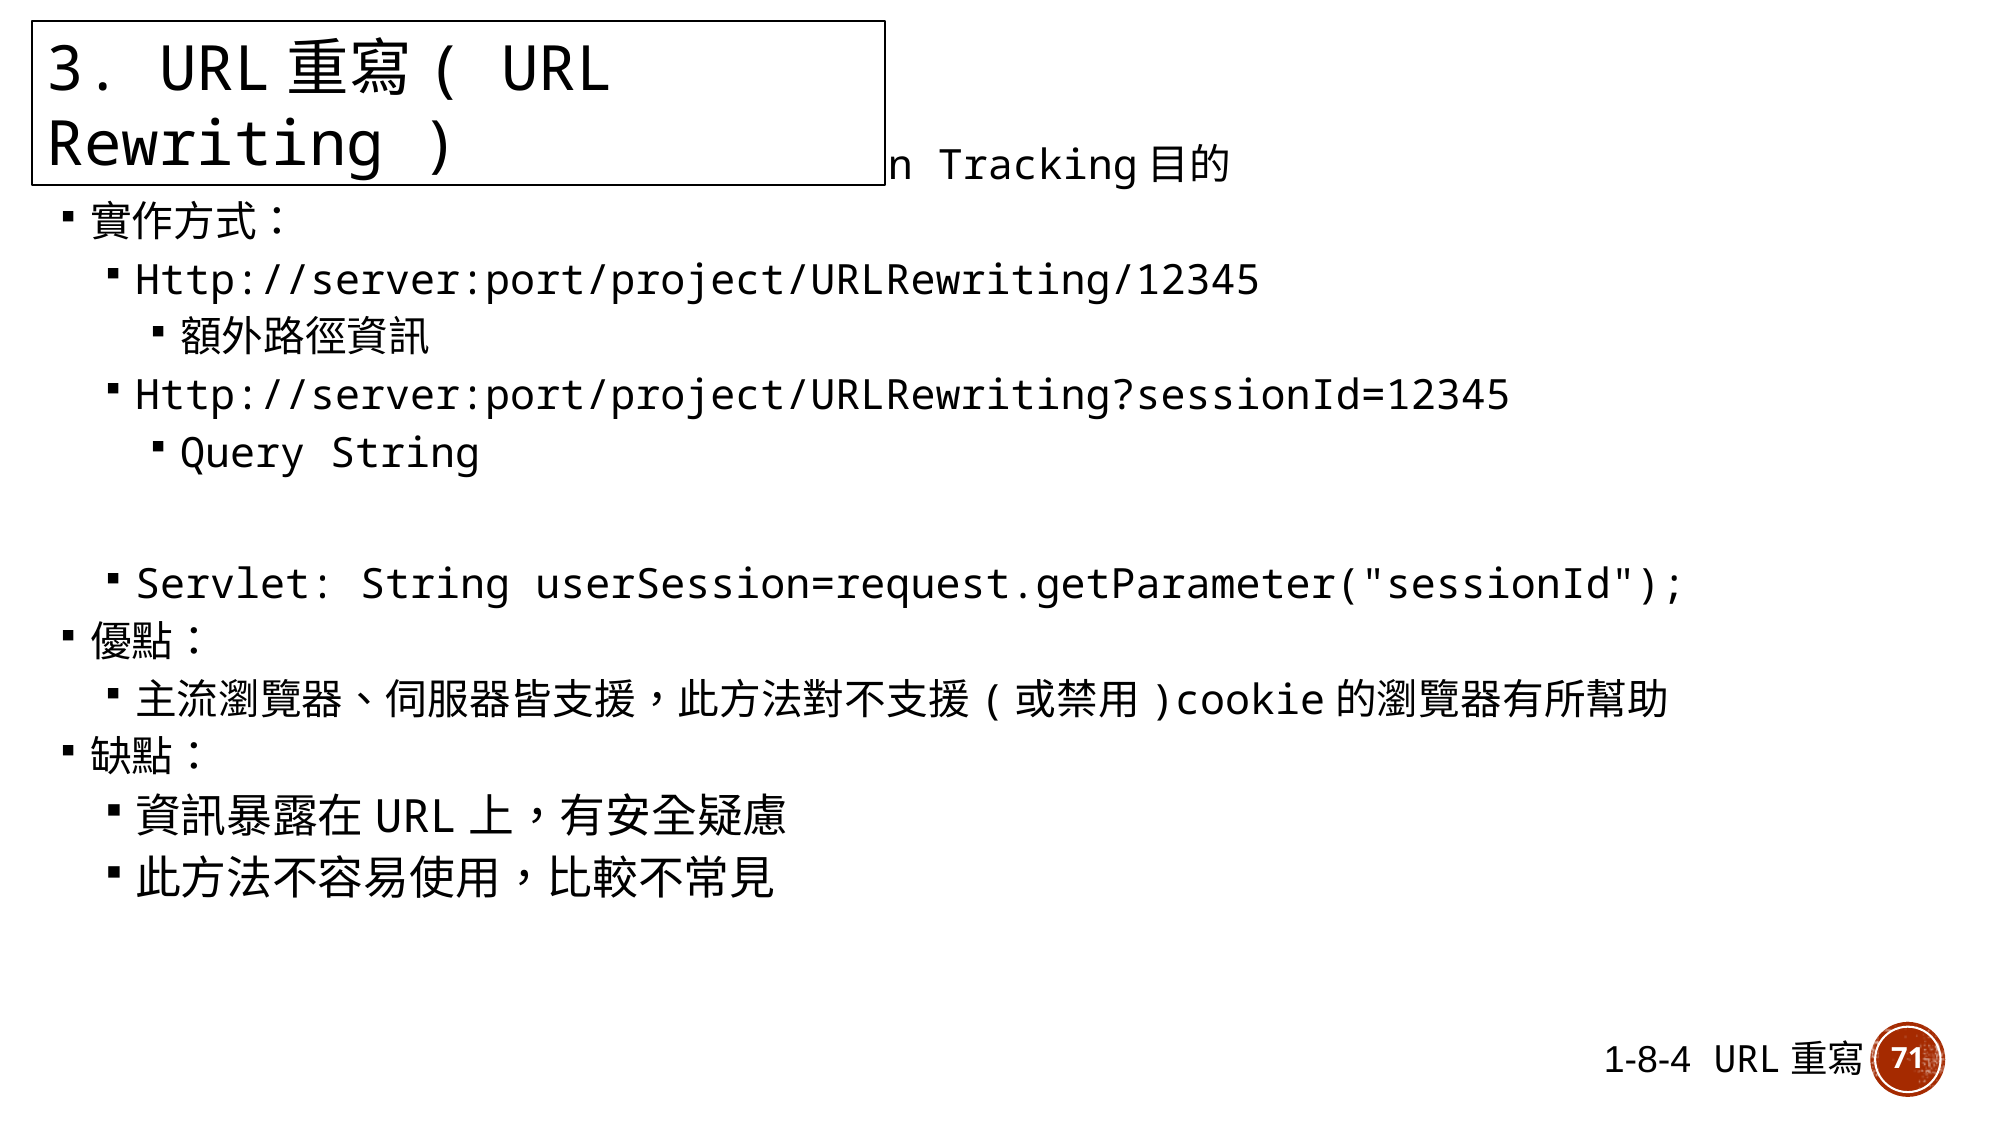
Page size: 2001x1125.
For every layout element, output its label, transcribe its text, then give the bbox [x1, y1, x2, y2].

text_box 1-8-4 URL重寫 [1589, 1027, 1880, 1088]
list 在URL尾端加上額外的參數來達到Session Tracking目的 實作方式： Http://server:port/project/URLRewriting/12345 額外路徑資訊 Http://server:port/project/URLRewriting?sessionId=12345 Query String Servlet: String userSession=request.getParameter("sessionId"); 優點： 主流瀏覽器、伺服器皆支援，此方法對不支援(或禁用)cookie的瀏覽器有所幫助 缺點： 資訊暴露在URL上，有安全疑慮 此方法不容易使用，比較不常見 [0, 135, 1923, 240]
text_box 3. URL重寫( URL Rewriting ) [31, 20, 886, 186]
slide_number 71 [1855, 1028, 1961, 1089]
